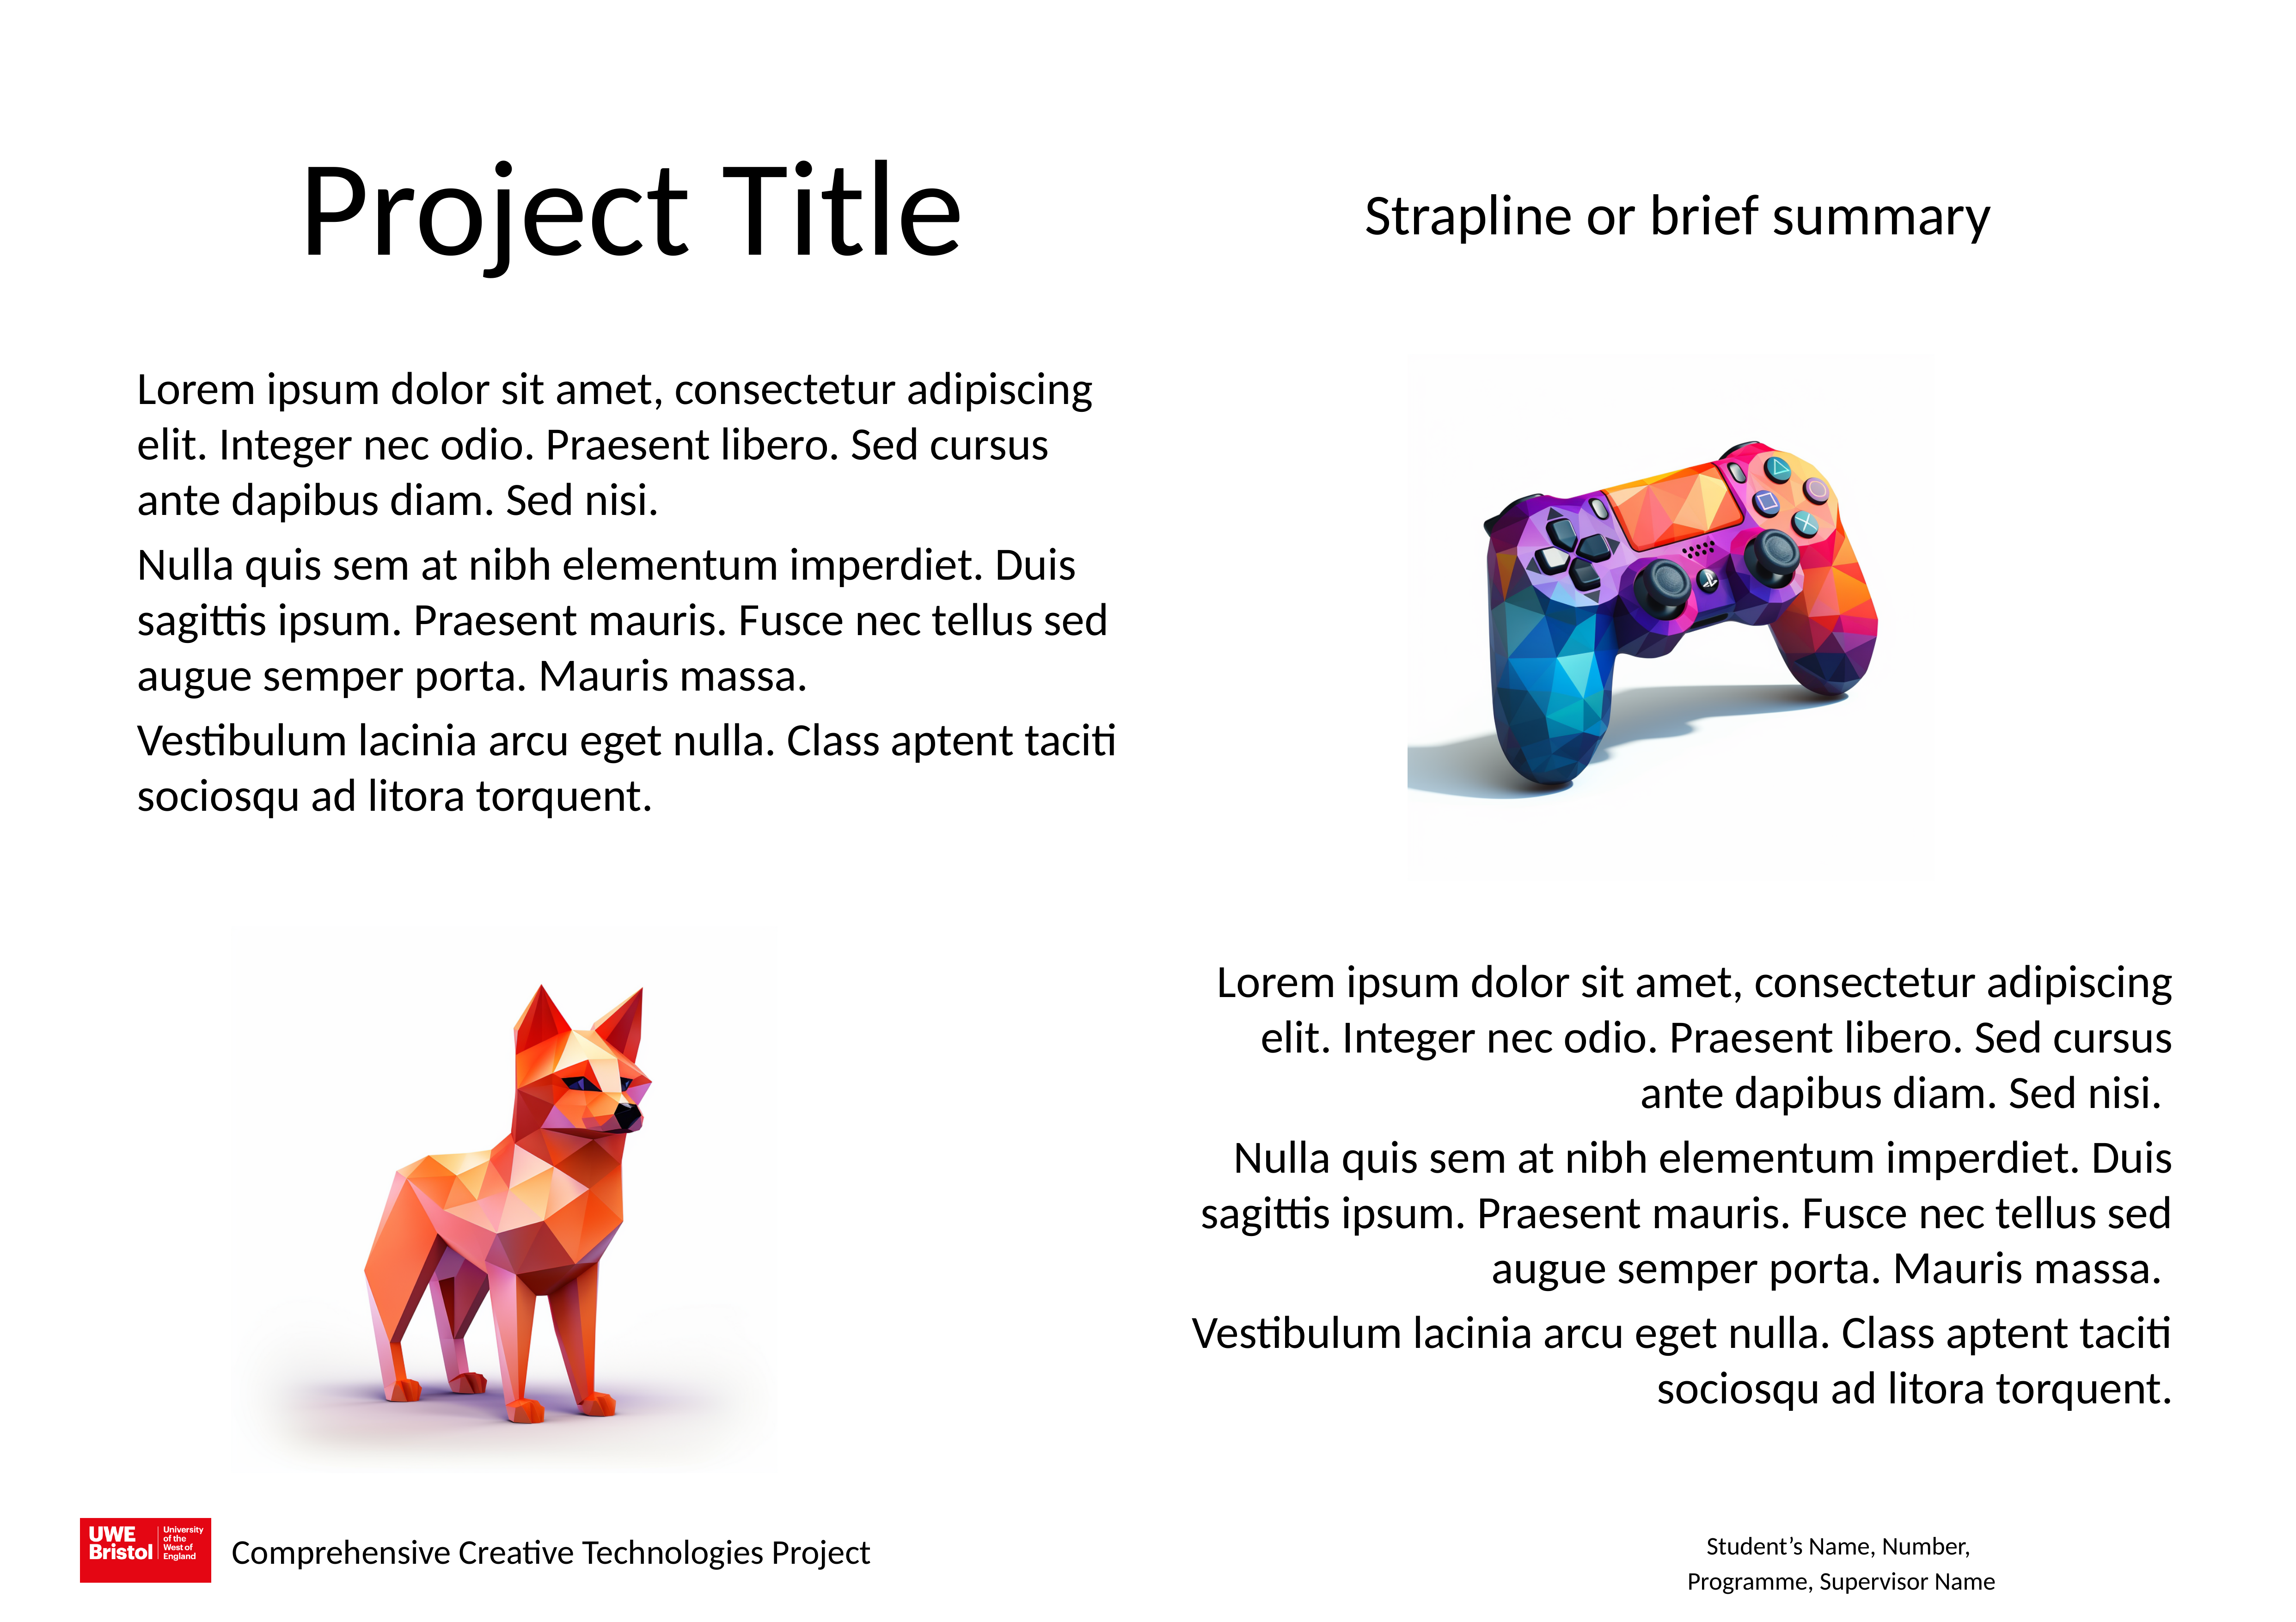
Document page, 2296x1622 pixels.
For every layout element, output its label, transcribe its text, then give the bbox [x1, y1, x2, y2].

text_box Comprehensive Creative Technologies Project [209, 1518, 982, 1607]
title Project Title [115, 65, 1150, 336]
text_box Strapline or brief summary [1161, 76, 2196, 347]
text_box Lorem ipsum dolor sit amet, consectetur adipiscing elit. Integer nec odio. Praesent libero. Sed cursus ante dapibus diam. Sed nisi. Nulla quis sem at nibh elementum imperdiet. Duis sagittis ipsum. Praesent mauris. Fusce nec tellus sed augue semper porta. Mauris massa. Vestibulum lacinia arcu eget nulla. Class aptent taciti sociosqu ad litora torquent. [115, 347, 1161, 867]
picture [231, 926, 778, 1473]
text_box Lorem ipsum dolor sit amet, consectetur adipiscing elit. Integer nec odio. Praesent libero. Sed cursus ante dapibus diam. Sed nisi. Nulla quis sem at nibh elementum imperdiet. Duis sagittis ipsum. Praesent mauris. Fusce nec tellus sed augue semper porta. Mauris massa. Vestibulum lacinia arcu eget nulla. Class aptent taciti sociosqu ad litora torquent. [1149, 940, 2196, 1460]
text_box Student’s Name, Number, Programme, Supervisor Name [1502, 1518, 2181, 1607]
picture [1408, 354, 1935, 881]
picture [80, 1518, 211, 1583]
